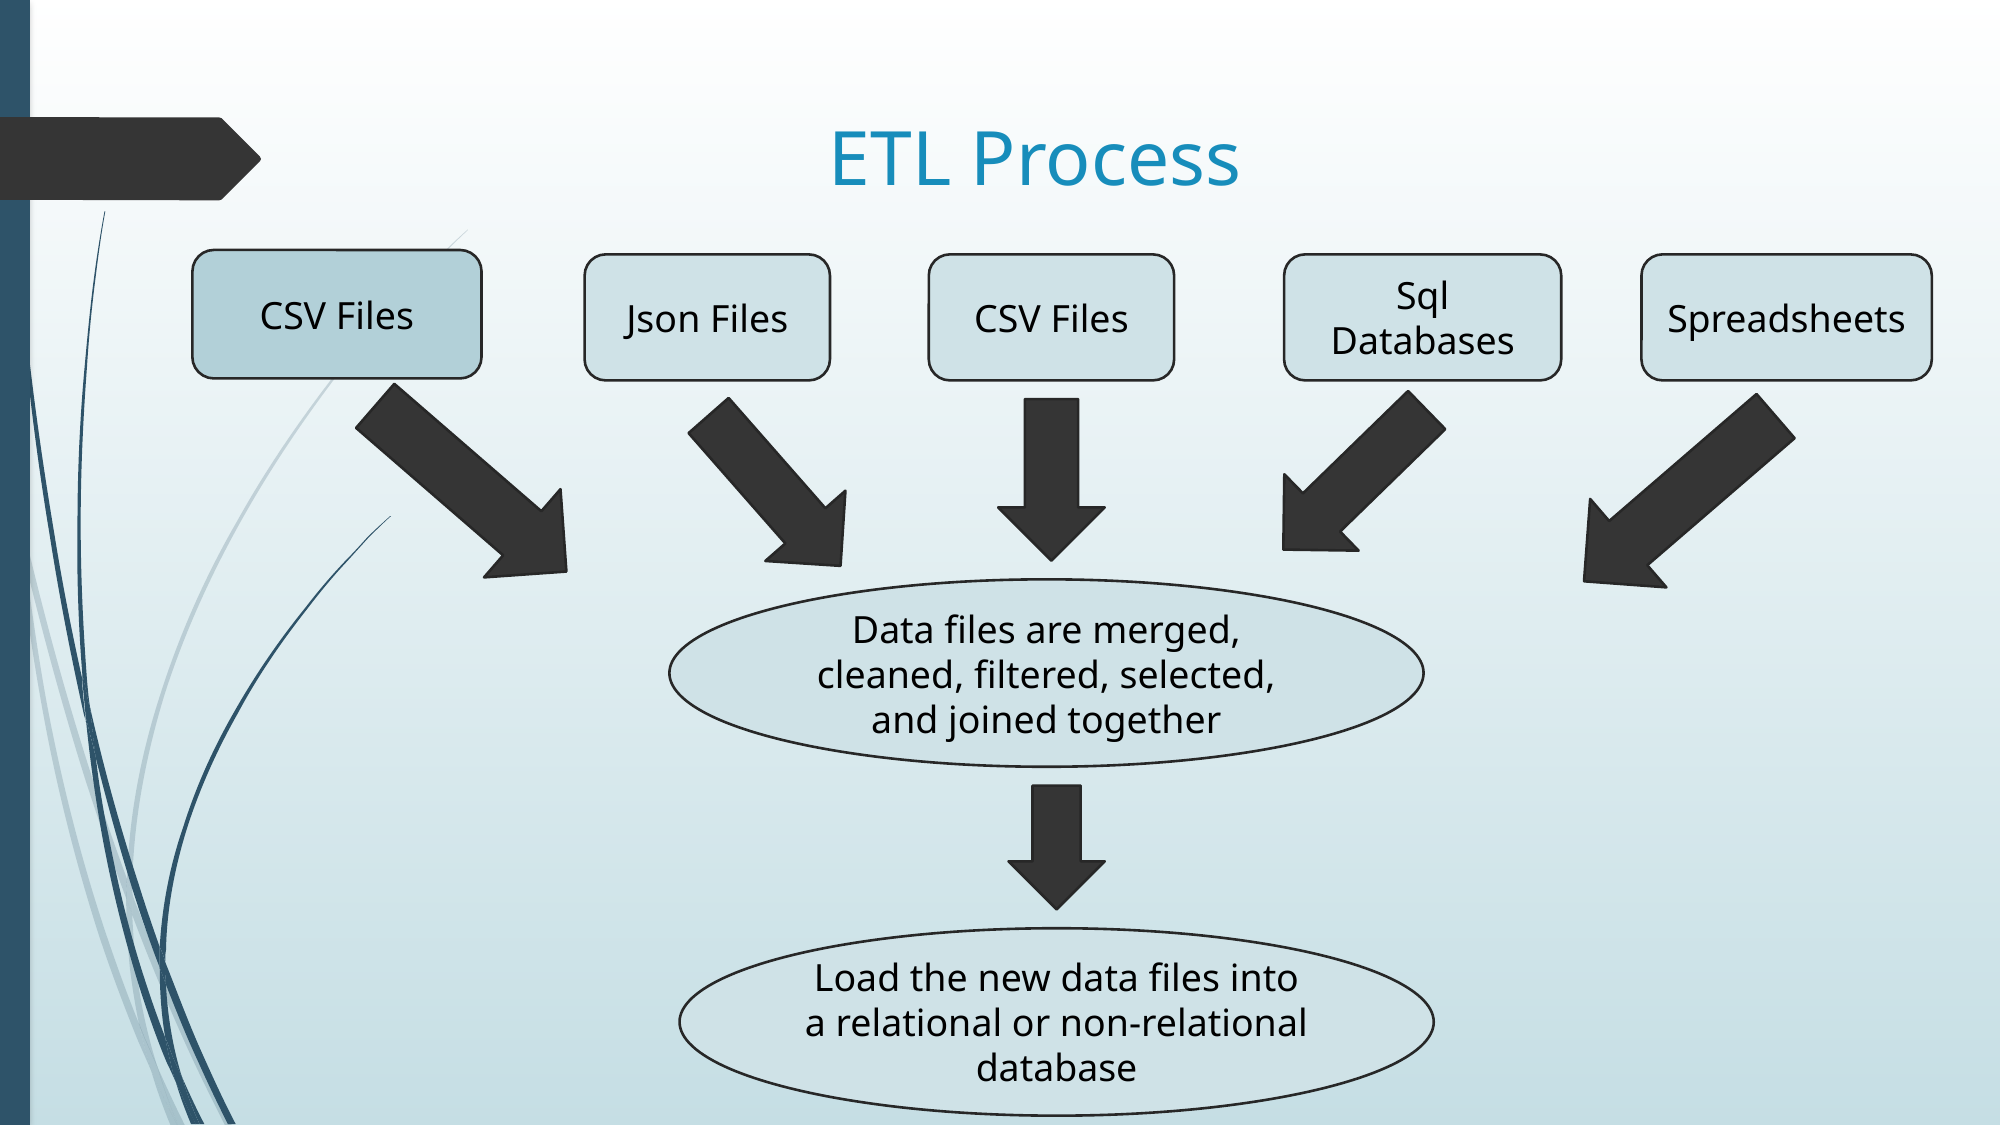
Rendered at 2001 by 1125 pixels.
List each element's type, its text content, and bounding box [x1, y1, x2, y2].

text_box [1582, 393, 1796, 589]
text_box [687, 396, 847, 568]
text_box [1007, 784, 1106, 911]
text_box Load the new data files into a relational or non-relational database [678, 926, 1436, 1117]
text_box [1282, 390, 1447, 552]
text_box Json Files [583, 253, 832, 382]
text_box Spreadsheets [1640, 253, 1934, 382]
text_box [997, 397, 1106, 562]
text_box CSV Files [191, 248, 483, 380]
title ETL Process [813, 102, 1494, 211]
text_box Sql Databases [1282, 253, 1563, 382]
text_box [355, 382, 568, 579]
text_box Data files are merged, cleaned, filtered, selected, and joined together [668, 578, 1425, 769]
text_box CSV Files [927, 253, 1176, 382]
